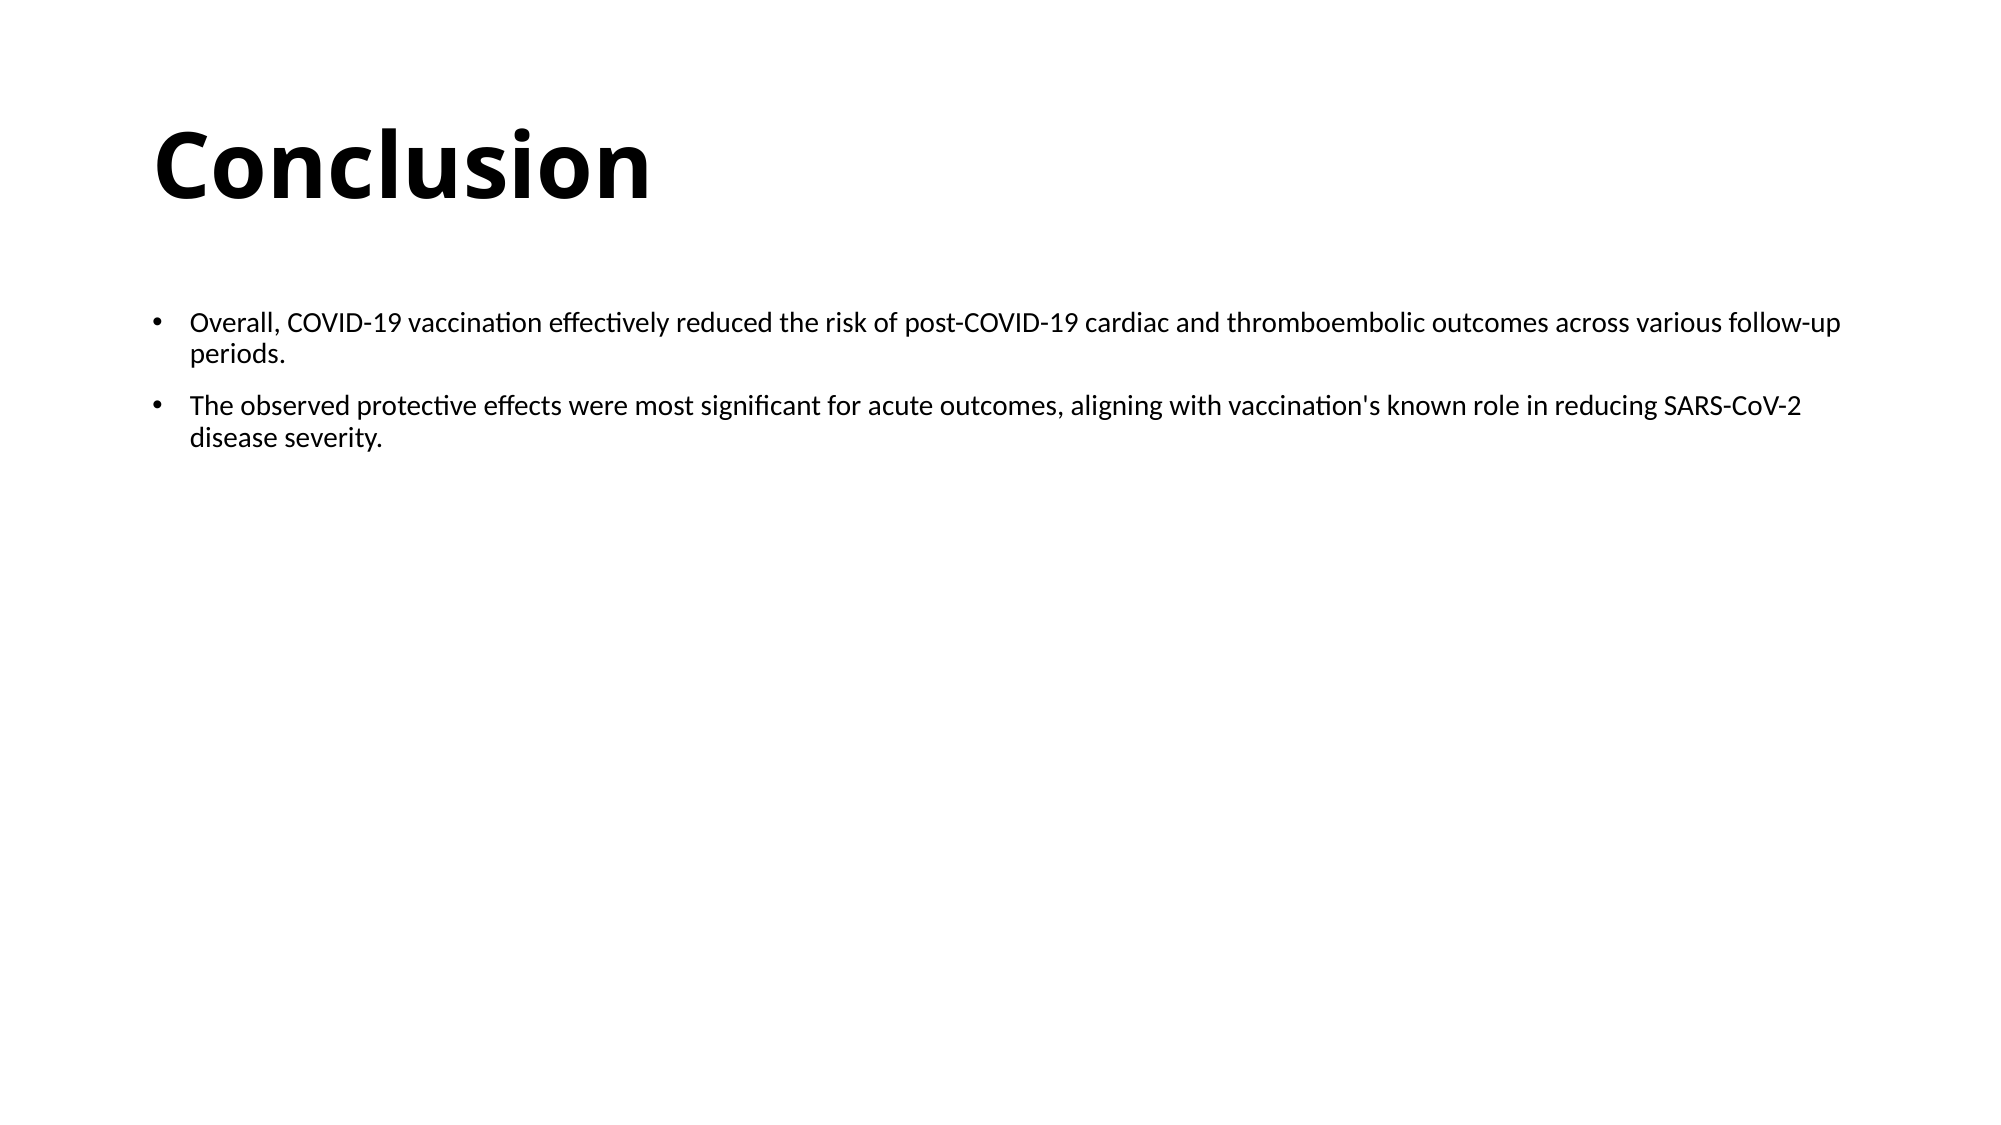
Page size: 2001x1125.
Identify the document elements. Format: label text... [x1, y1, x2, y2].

list Overall, COVID-19 vaccination effectively reduced the risk of post-COVID-19 cardiac and thromboembolic outcomes across various follow-up periods. The observed protective effects were most significant for acute outcomes, aligning with vaccination's known role in reducing SARS-CoV-2 disease severity. [137, 299, 1863, 1014]
title Conclusion [137, 59, 1863, 278]
